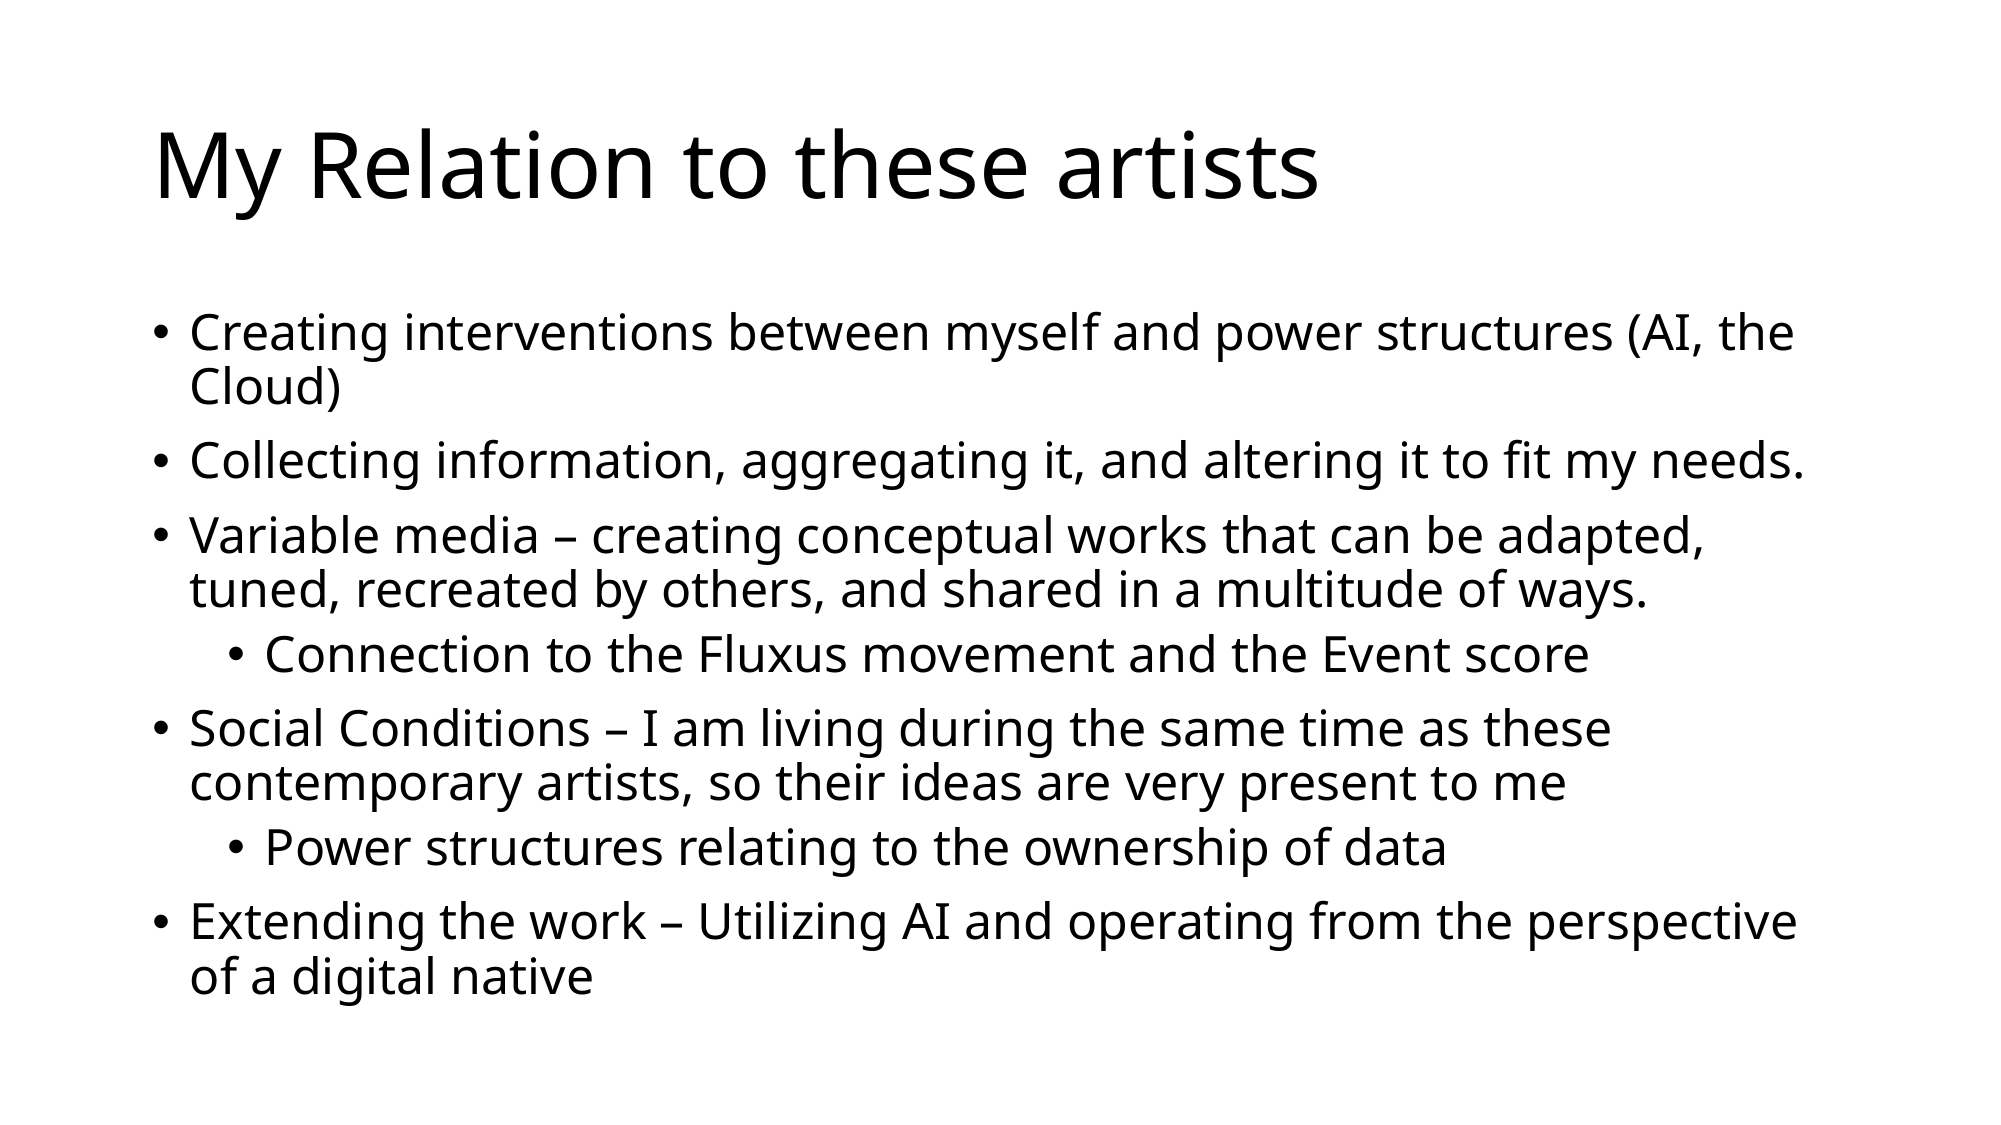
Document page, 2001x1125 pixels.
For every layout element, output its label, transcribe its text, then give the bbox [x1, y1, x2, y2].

list Creating interventions between myself and power structures (AI, the Cloud) Collecting information, aggregating it, and altering it to fit my needs. Variable media – creating conceptual works that can be adapted, tuned, recreated by others, and shared in a multitude of ways. Connection to the Fluxus movement and the Event score Social Conditions – I am living during the same time as these contemporary artists, so their ideas are very present to me Power structures relating to the ownership of data Extending the work – Utilizing AI and operating from the perspective of a digital native [137, 299, 1863, 1014]
title My Relation to these artists [137, 59, 1863, 278]
